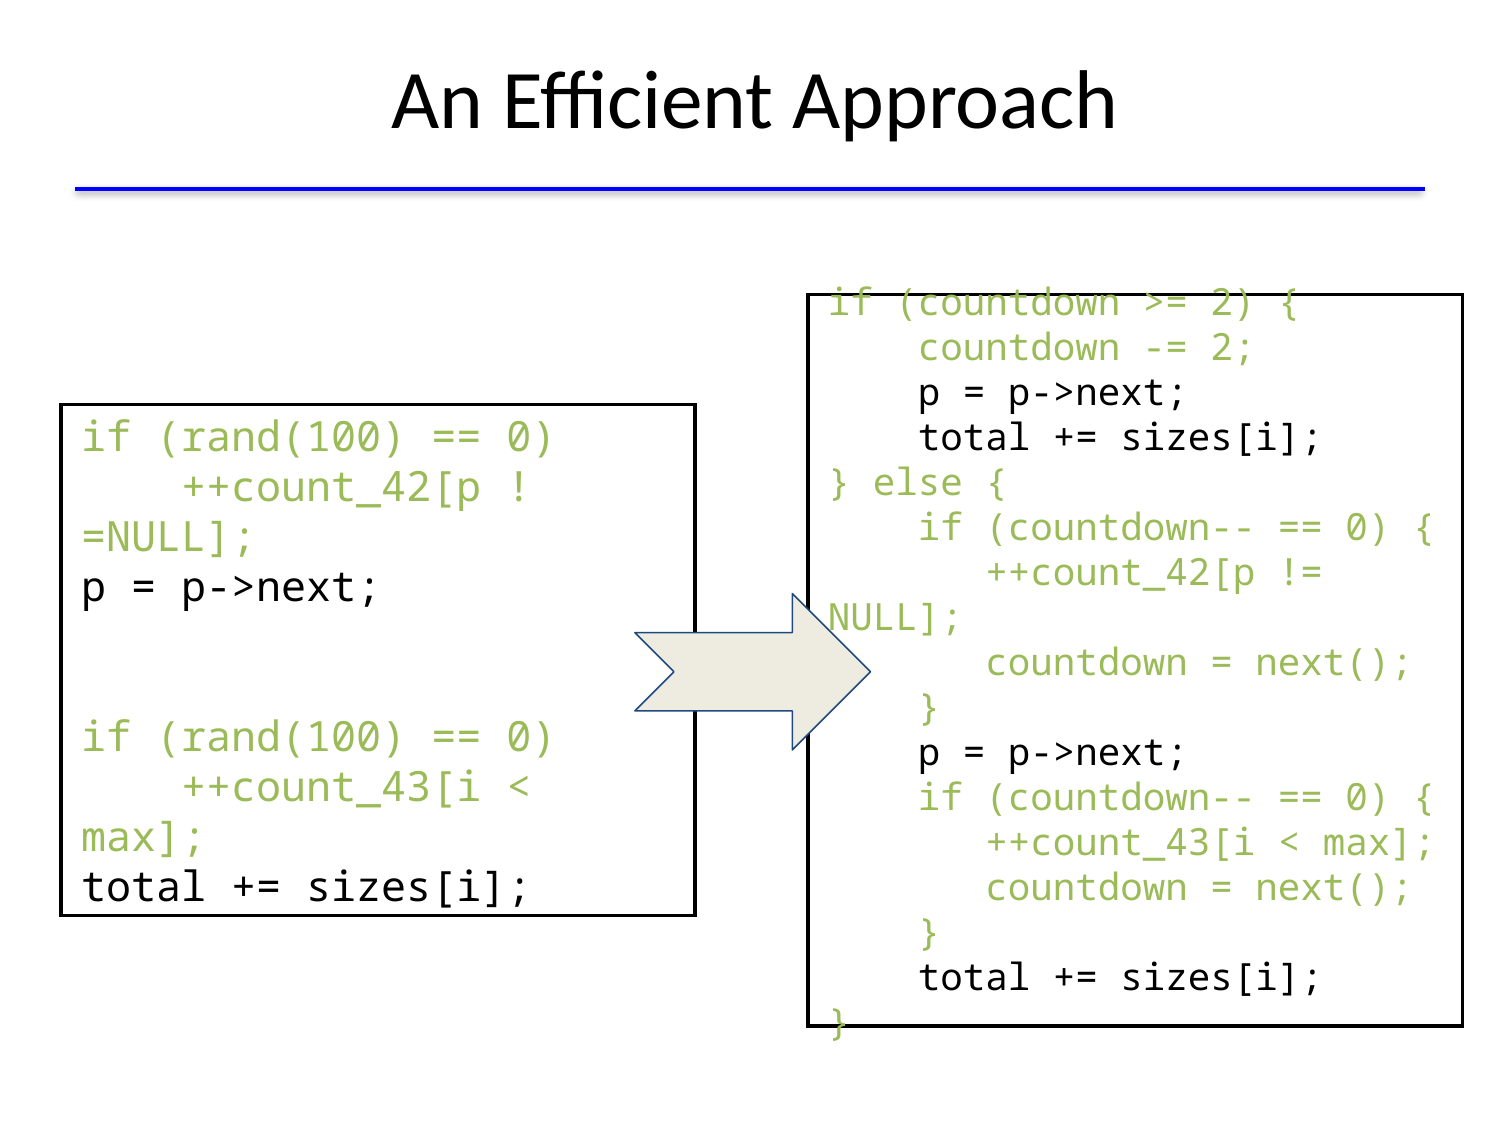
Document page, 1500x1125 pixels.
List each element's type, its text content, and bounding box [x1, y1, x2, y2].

title An Efficient Approach [0, 1, 1500, 190]
text_box [634, 593, 871, 751]
text_box if (rand(100) == 0) ++count_42[p !=NULL]; p = p->next; if (rand(100) == 0) ++count_43[i < max]; total += sizes[i]; [60, 404, 696, 916]
text_box if (countdown >= 2) { countdown -= 2; p = p->next; total += sizes[i]; } else { if (countdown-- == 0) { ++count_42[p != NULL]; countdown = next(); } p = p->next; if (countdown-- == 0) { ++count_43[i < max]; countdown = next(); } total += sizes[i]; } [807, 294, 1463, 1026]
